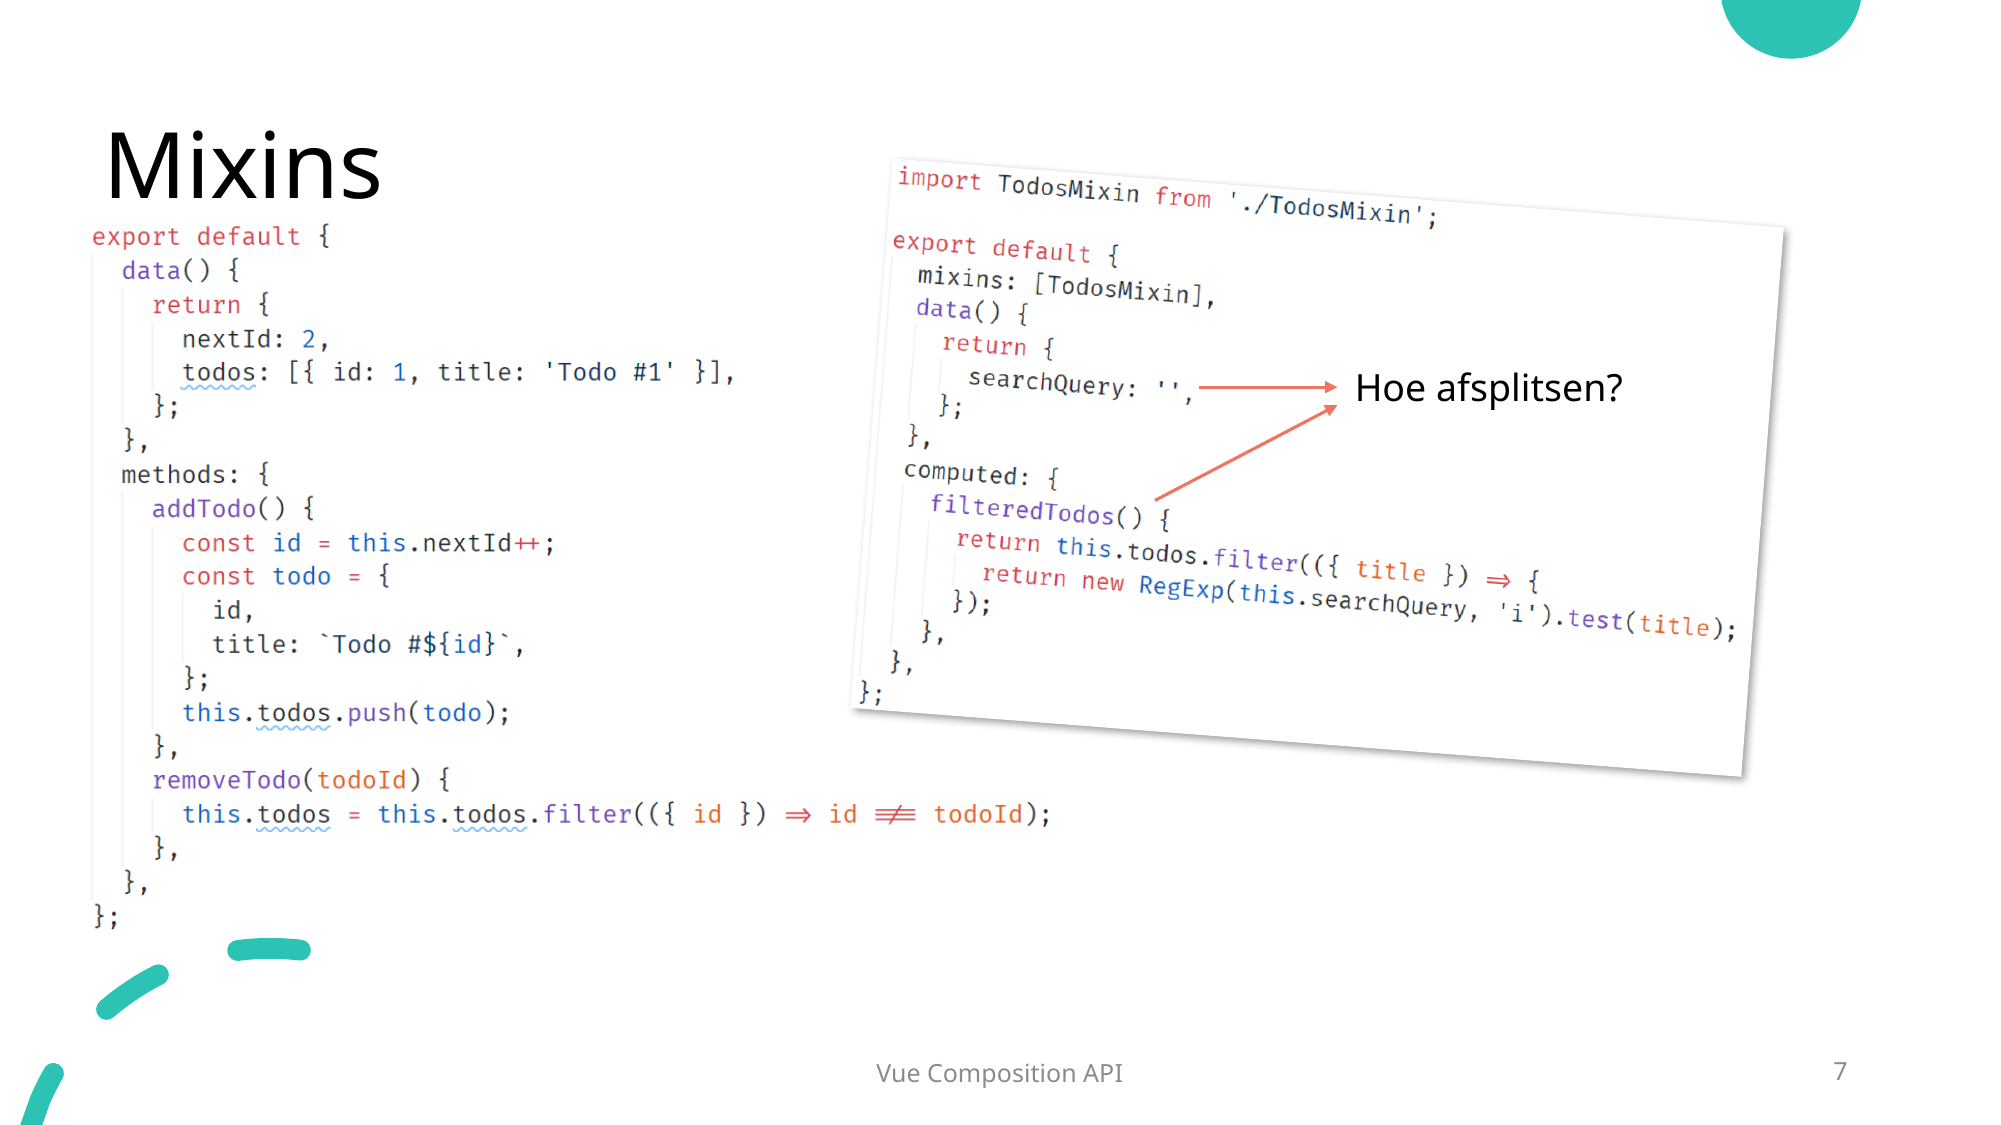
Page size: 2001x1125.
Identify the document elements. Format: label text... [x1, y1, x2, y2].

title Mixins [88, 59, 1814, 278]
footer Vue Composition API [662, 1042, 1338, 1103]
picture [1764, 226, 1784, 483]
picture [1317, 744, 1744, 777]
picture [76, 218, 1067, 932]
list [870, 192, 1764, 744]
slide_number 7 [1412, 1042, 1863, 1103]
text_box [1154, 404, 1338, 501]
picture [890, 158, 1325, 192]
